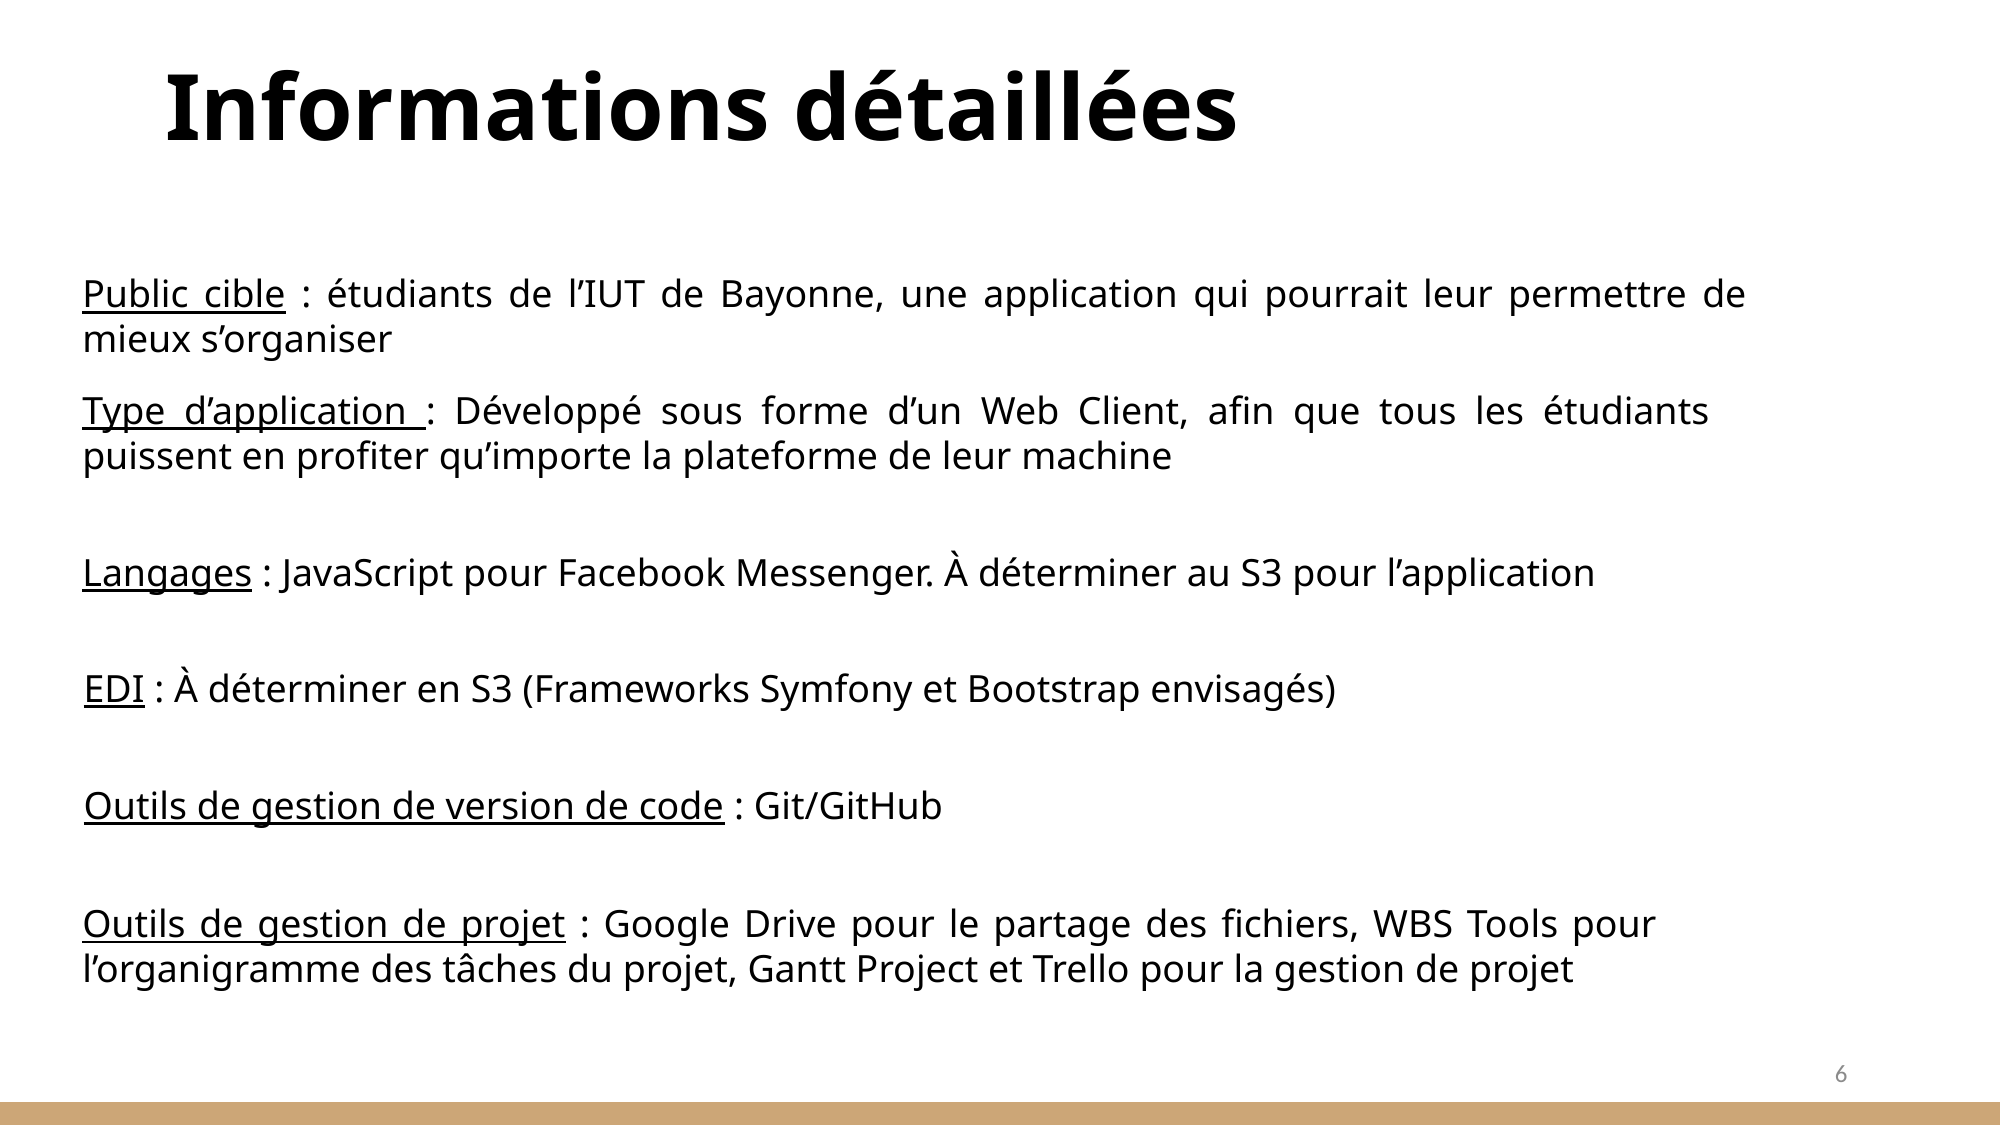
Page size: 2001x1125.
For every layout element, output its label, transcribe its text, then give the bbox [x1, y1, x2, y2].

text_box Type d’application : Développé sous forme d’un Web Client, afin que tous les étudiants puissent en profiter qu’importe la plateforme de leur machine [67, 379, 1726, 485]
text_box [0, 1102, 2000, 1125]
title Informations détaillées [0, 1, 2000, 220]
text_box Public cible : étudiants de l’IUT de Bayonne, une application qui pourrait leur permettre de mieux s’organiser [67, 263, 1763, 368]
text_box Langages : JavaScript pour Facebook Messenger. À déterminer au S3 pour l’application [67, 541, 1706, 601]
text_box Outils de gestion de version de code : Git/GitHub [69, 774, 1688, 835]
slide_number 6 [1412, 1042, 1863, 1103]
text_box Outils de gestion de projet : Google Drive pour le partage des fichiers, WBS Tools pour l’organigramme des tâches du projet, Gantt Project et Trello pour la gestion de projet [67, 892, 1673, 998]
text_box EDI : À déterminer en S3 (Frameworks Symfony et Bootstrap envisagés) [68, 657, 1623, 718]
